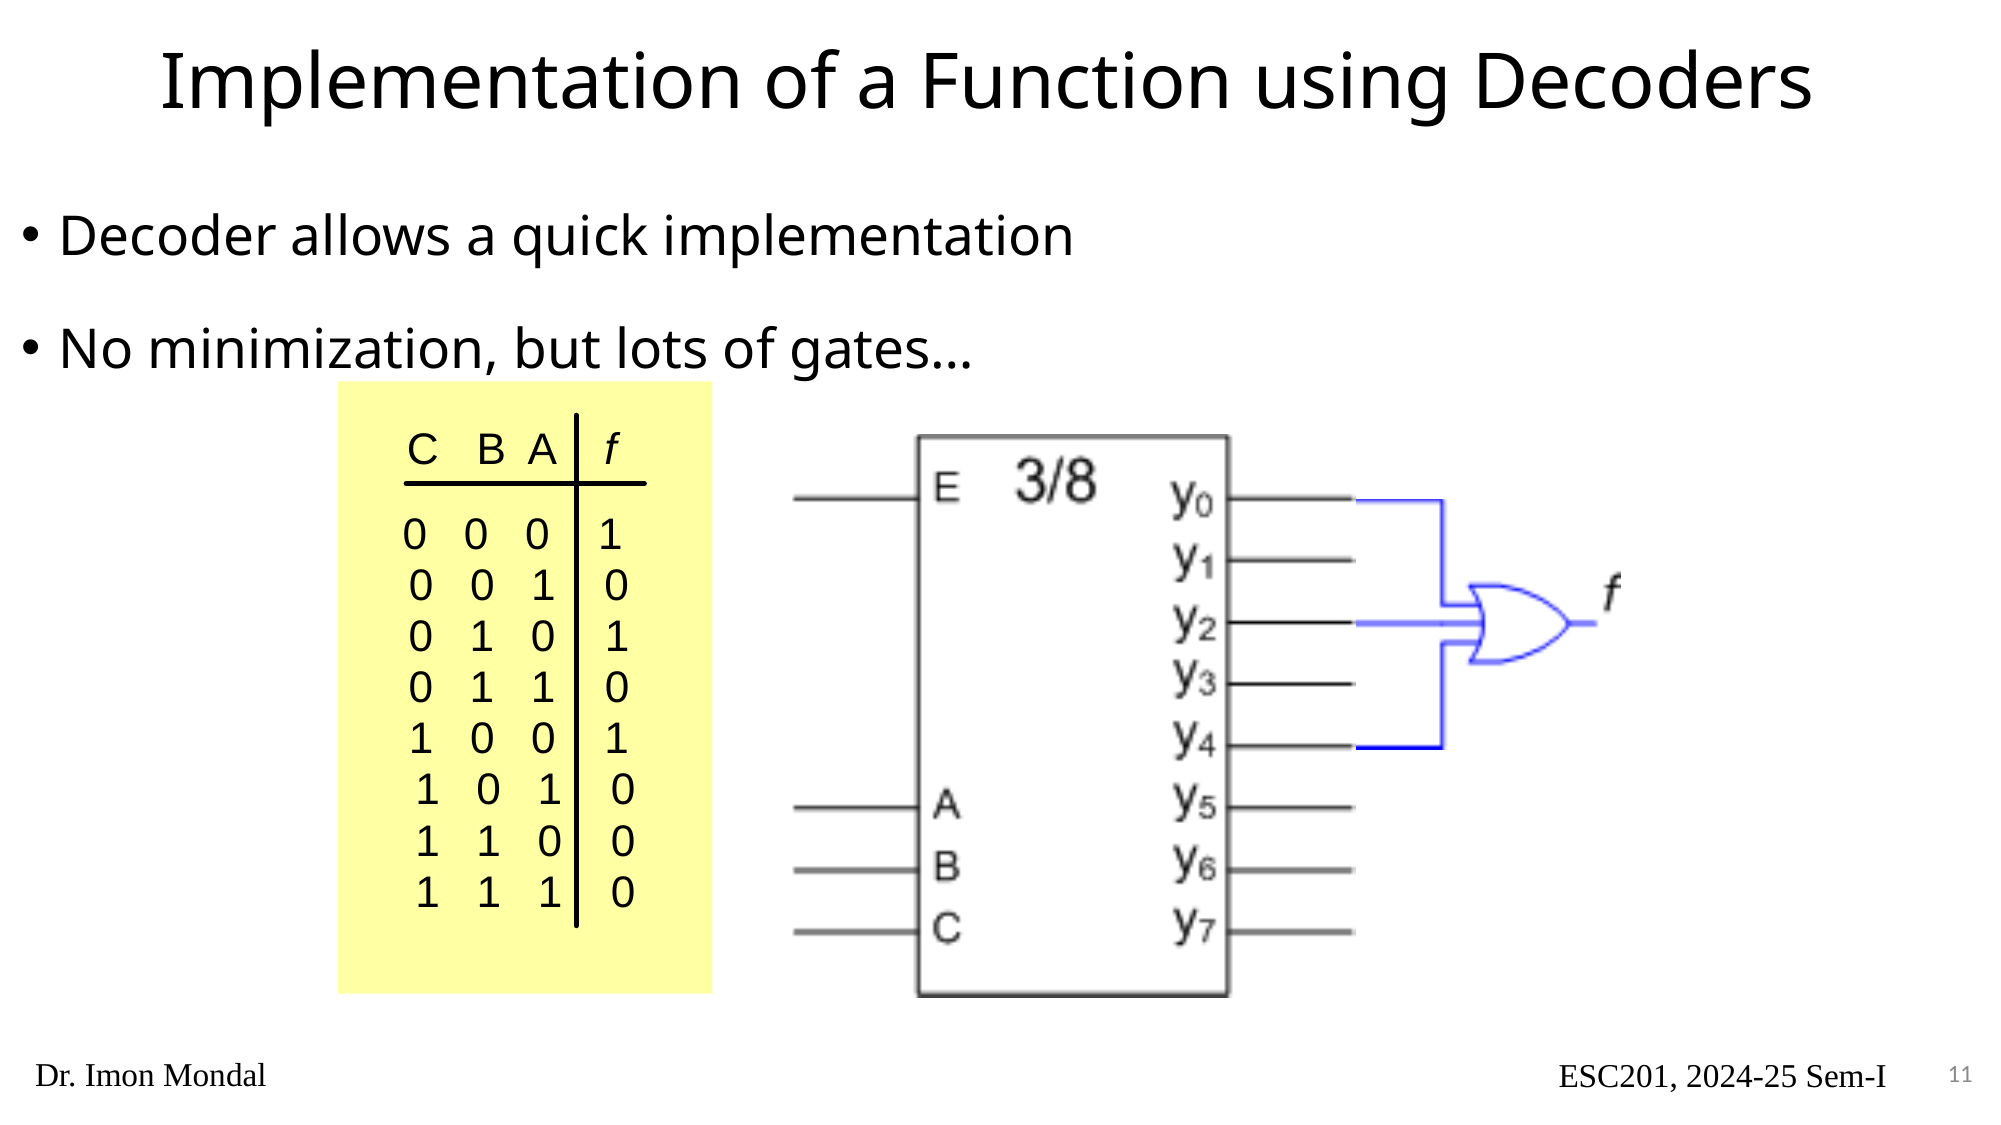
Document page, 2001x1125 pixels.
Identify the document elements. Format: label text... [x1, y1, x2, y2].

picture [792, 434, 1621, 998]
title Implementation of a Function using Decoders [145, 19, 1871, 149]
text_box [337, 381, 713, 994]
list Decoder allows a quick implementation No minimization, but lots of gates… [6, 166, 1988, 1014]
slide_number 11 [1537, 1042, 1988, 1103]
